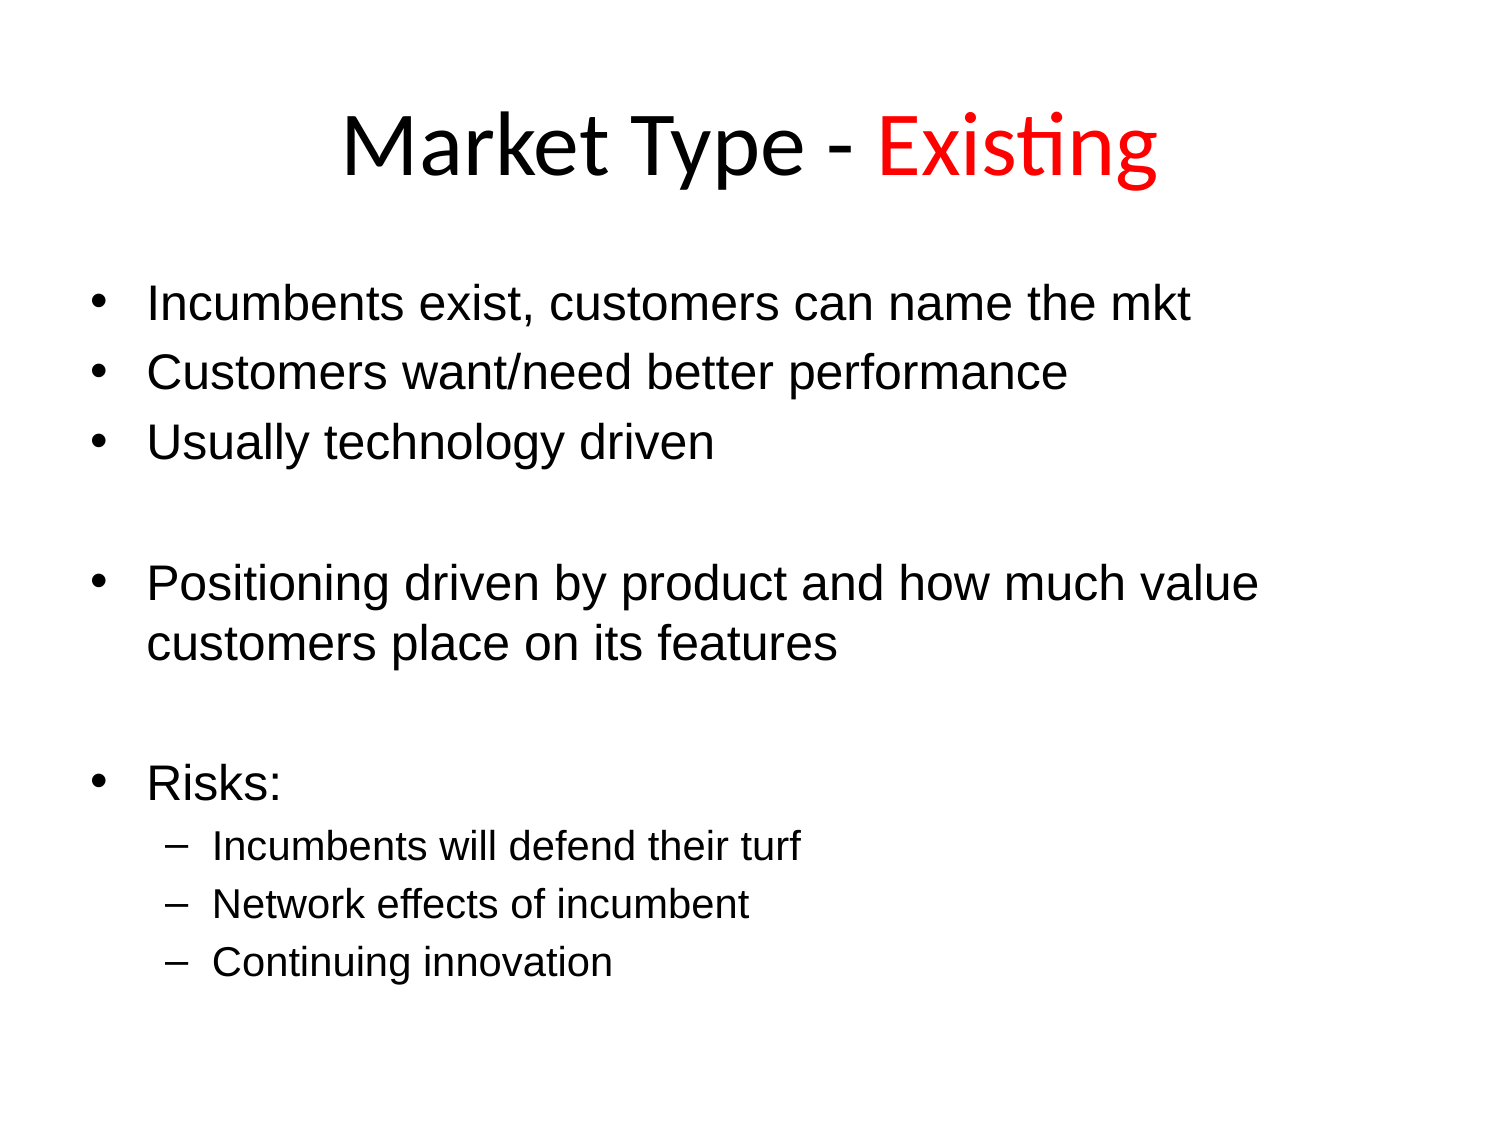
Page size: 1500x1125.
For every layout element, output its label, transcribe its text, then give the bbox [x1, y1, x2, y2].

title Market Type - Existing [75, 45, 1425, 233]
list Incumbents exist, customers can name the mkt Customers want/need better performance Usually technology driven Positioning driven by product and how much value customers place on its features Risks: Incumbents will defend their turf Network effects of incumbent Continuing innovation [75, 262, 1425, 1005]
